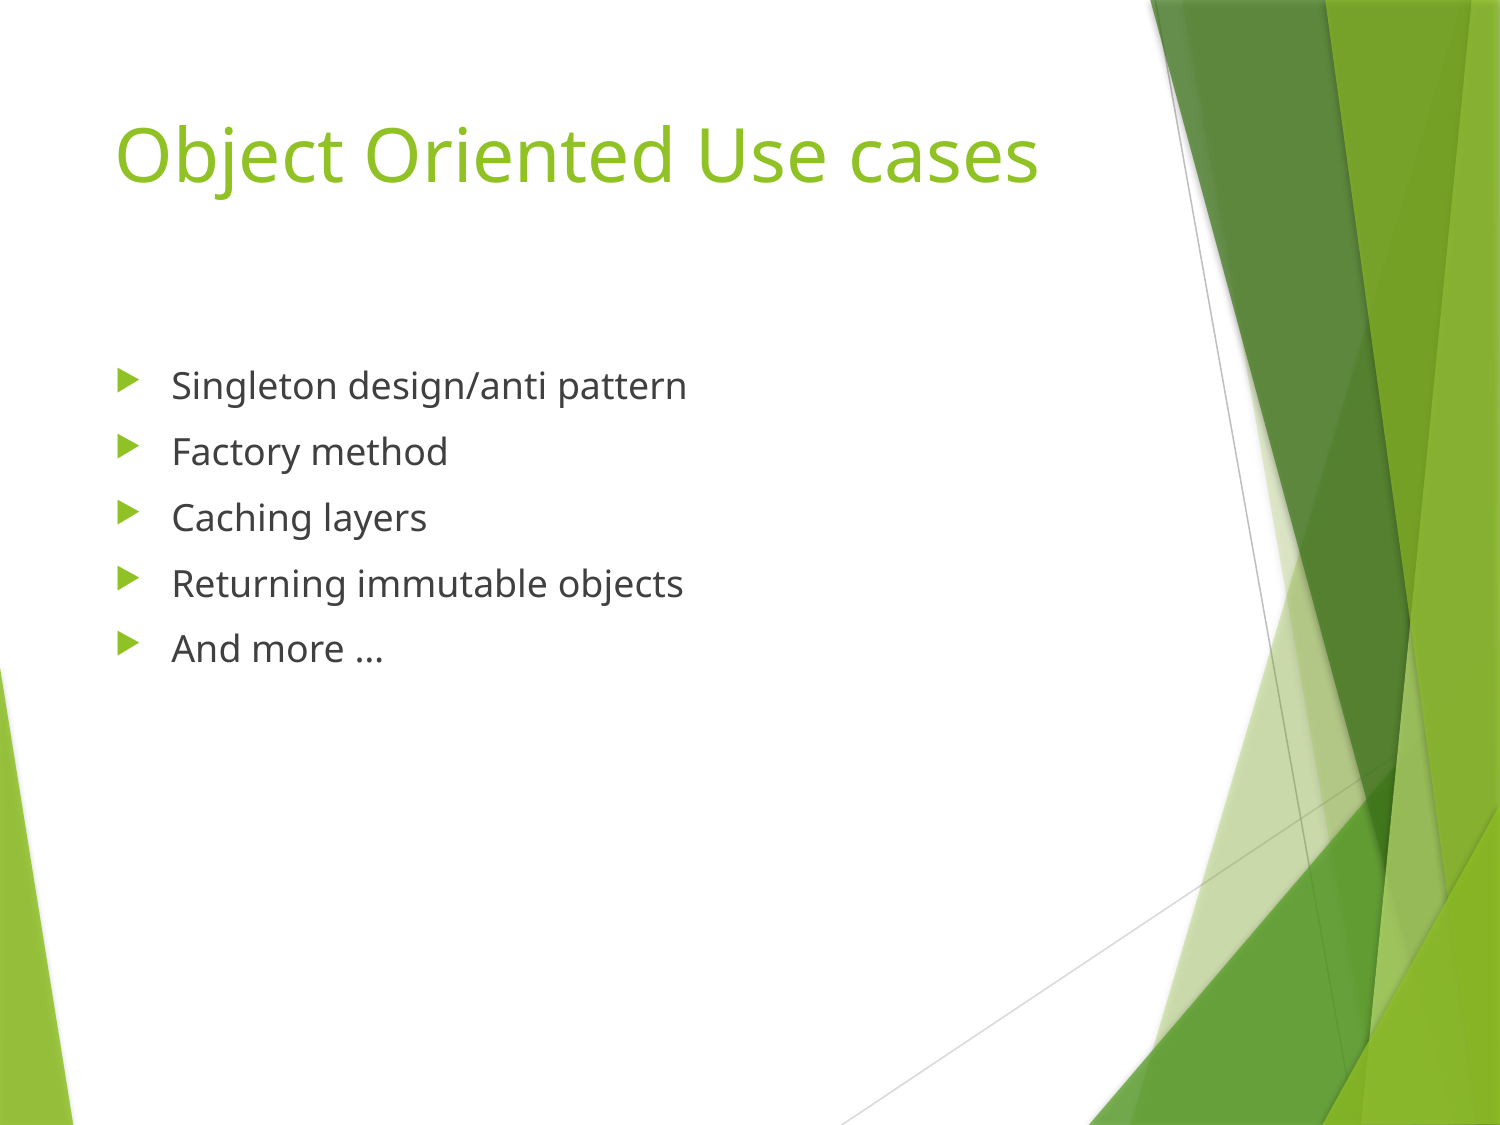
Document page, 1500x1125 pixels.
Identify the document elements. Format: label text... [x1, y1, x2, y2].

title Object Oriented Use cases [99, 99, 1142, 317]
list Singleton design/anti pattern Factory method Caching layers Returning immutable objects And more … [99, 354, 1142, 992]
